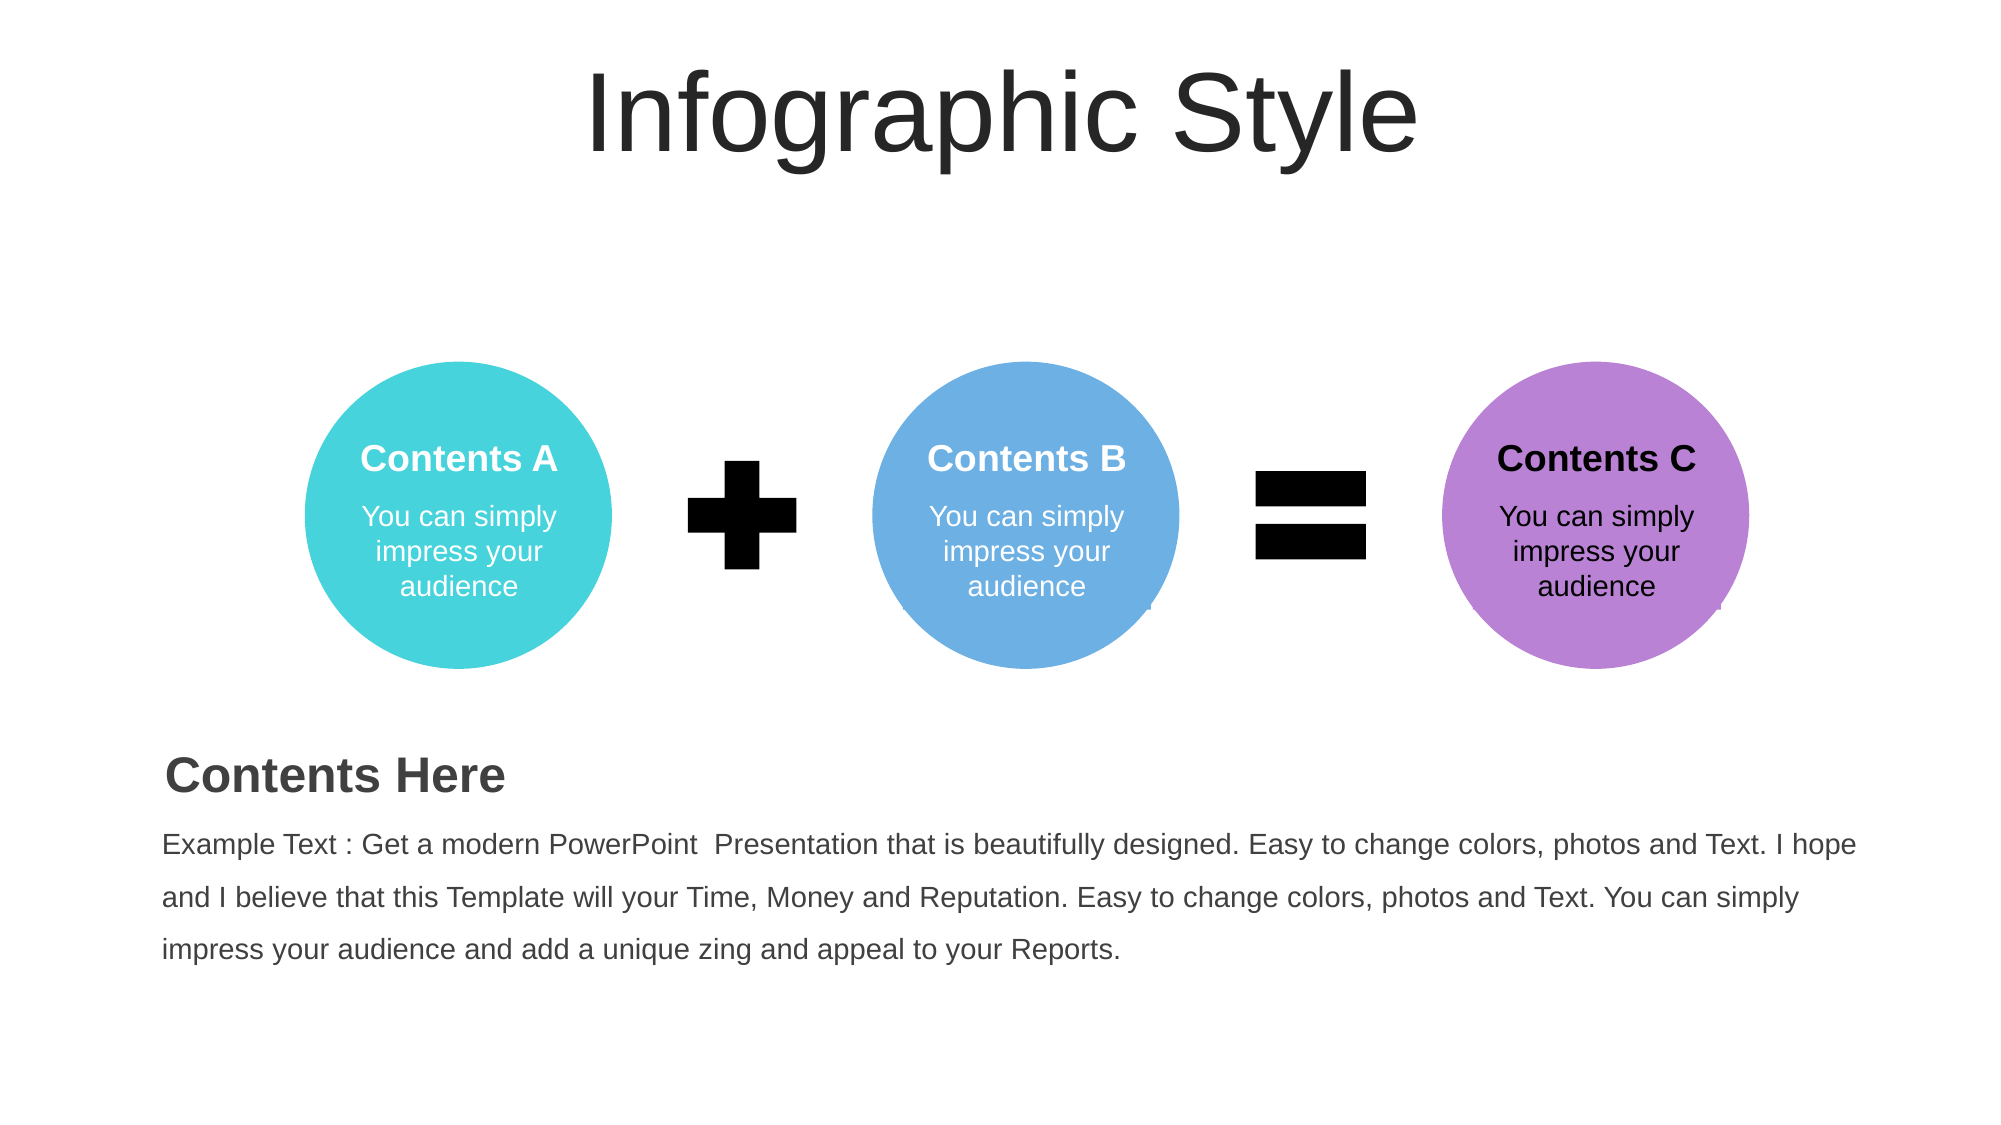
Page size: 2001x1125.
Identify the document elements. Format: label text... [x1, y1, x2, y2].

text_box [687, 460, 797, 571]
list Infographic Style [53, 55, 1952, 175]
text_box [872, 361, 1180, 669]
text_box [304, 361, 612, 669]
text_box [1255, 523, 1367, 560]
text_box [149, 735, 1878, 970]
text_box [1255, 470, 1367, 507]
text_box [1442, 361, 1750, 669]
